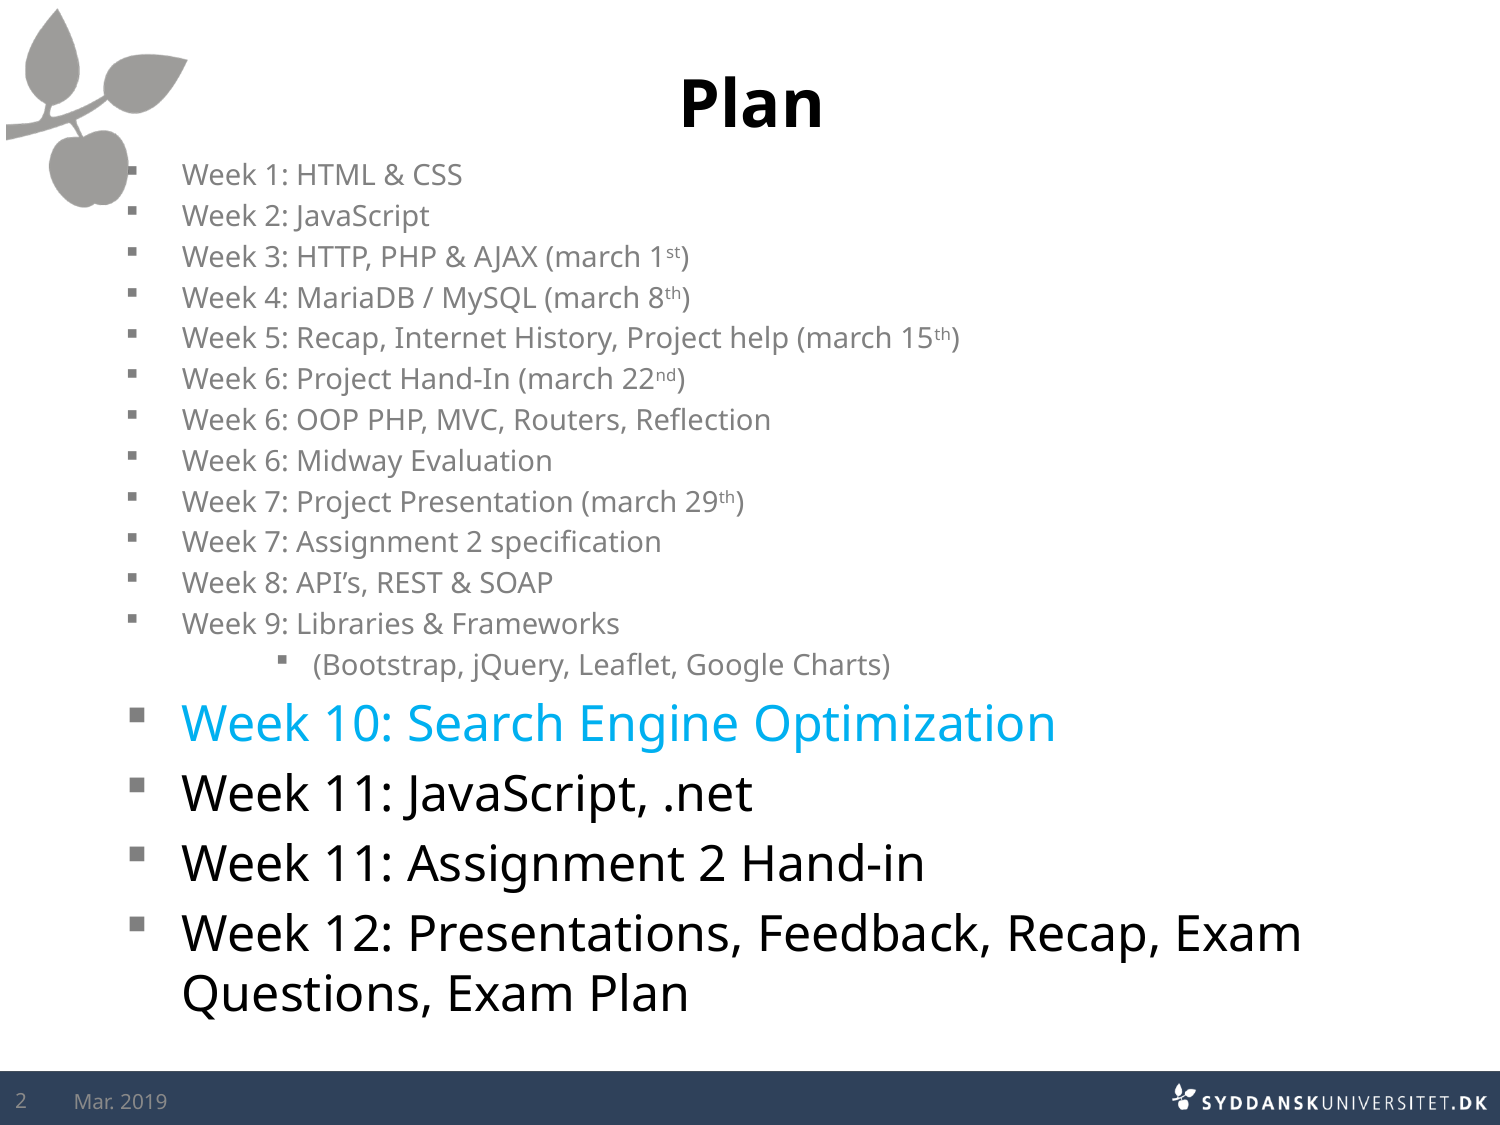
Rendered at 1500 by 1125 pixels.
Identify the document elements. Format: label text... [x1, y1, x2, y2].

picture [0, 1071, 110, 1078]
picture [5, 6, 188, 209]
list Week 1: HTML & CSS Week 2: JavaScript Week 3: HTTP, PHP & AJAX (march 1st) Week 4: MariaDB / MySQL (march 8th) Week 5: Recap, Internet History, Project help (march 15th) Week 6: Project Hand-In (march 22nd) Week 6: OOP PHP, MVC, Routers, Reflection Week 6: Midway Evaluation Week 7: Project Presentation (march 29th) Week 7: Assignment 2 specification Week 8: API’s, REST & SOAP Week 9: Libraries & Frameworks (Bootstrap, jQuery, Leaflet, Google Charts) Week 10: Search Engine Optimization Week 11: JavaScript, .net Week 11: Assignment 2 Hand-in Week 12: Presentations, Feedback, Recap, Exam Questions, Exam Plan [110, 149, 1390, 1094]
picture [200, 1071, 1500, 1125]
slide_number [71, 1078, 200, 1125]
title Plan [190, 7, 1427, 195]
slide_number 2 [0, 1078, 71, 1125]
